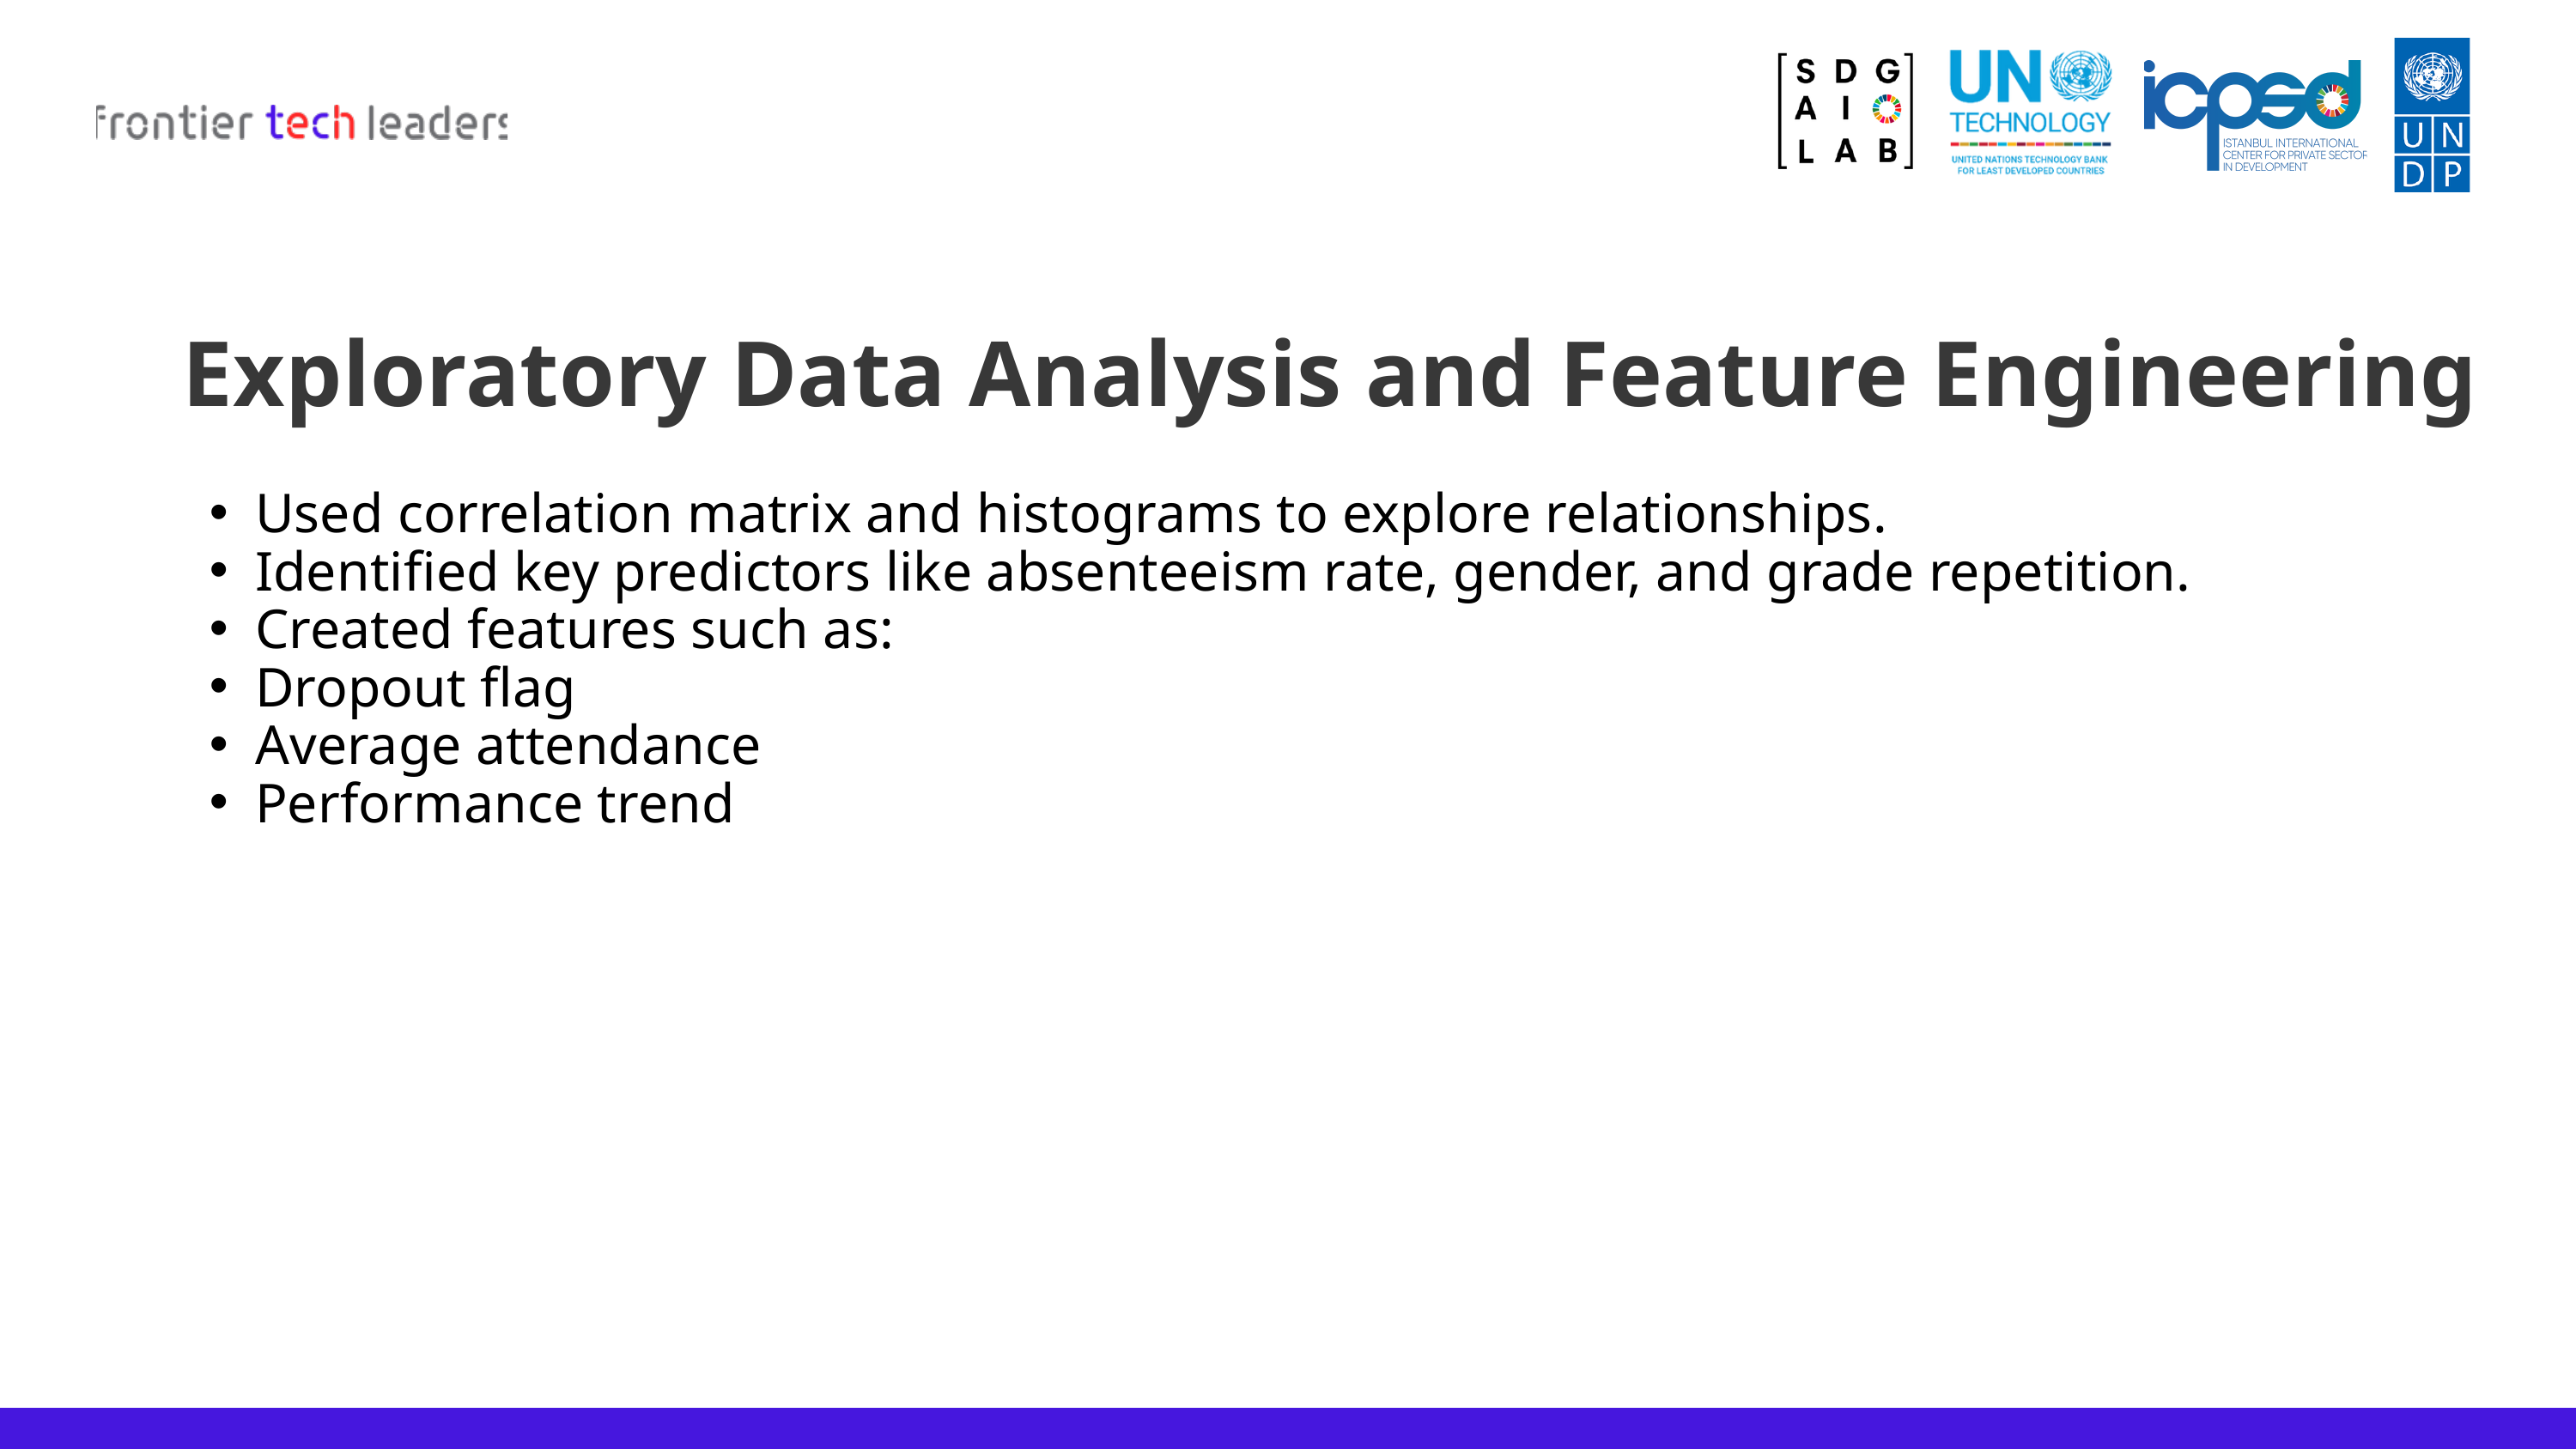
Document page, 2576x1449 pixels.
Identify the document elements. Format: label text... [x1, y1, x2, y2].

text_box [182, 310, 2576, 436]
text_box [0, 1407, 2576, 1449]
text_box [2144, 60, 2367, 171]
text_box Used correlation matrix and histograms to explore relationships. Identified key predictors like absenteeism rate, gender, and grade repetition. Created features such as: Dropout flag Average attendance Performance trend [163, 485, 2466, 892]
text_box [96, 105, 508, 140]
text_box [1774, 47, 1917, 170]
text_box [2394, 38, 2470, 192]
text_box [1943, 47, 2118, 181]
